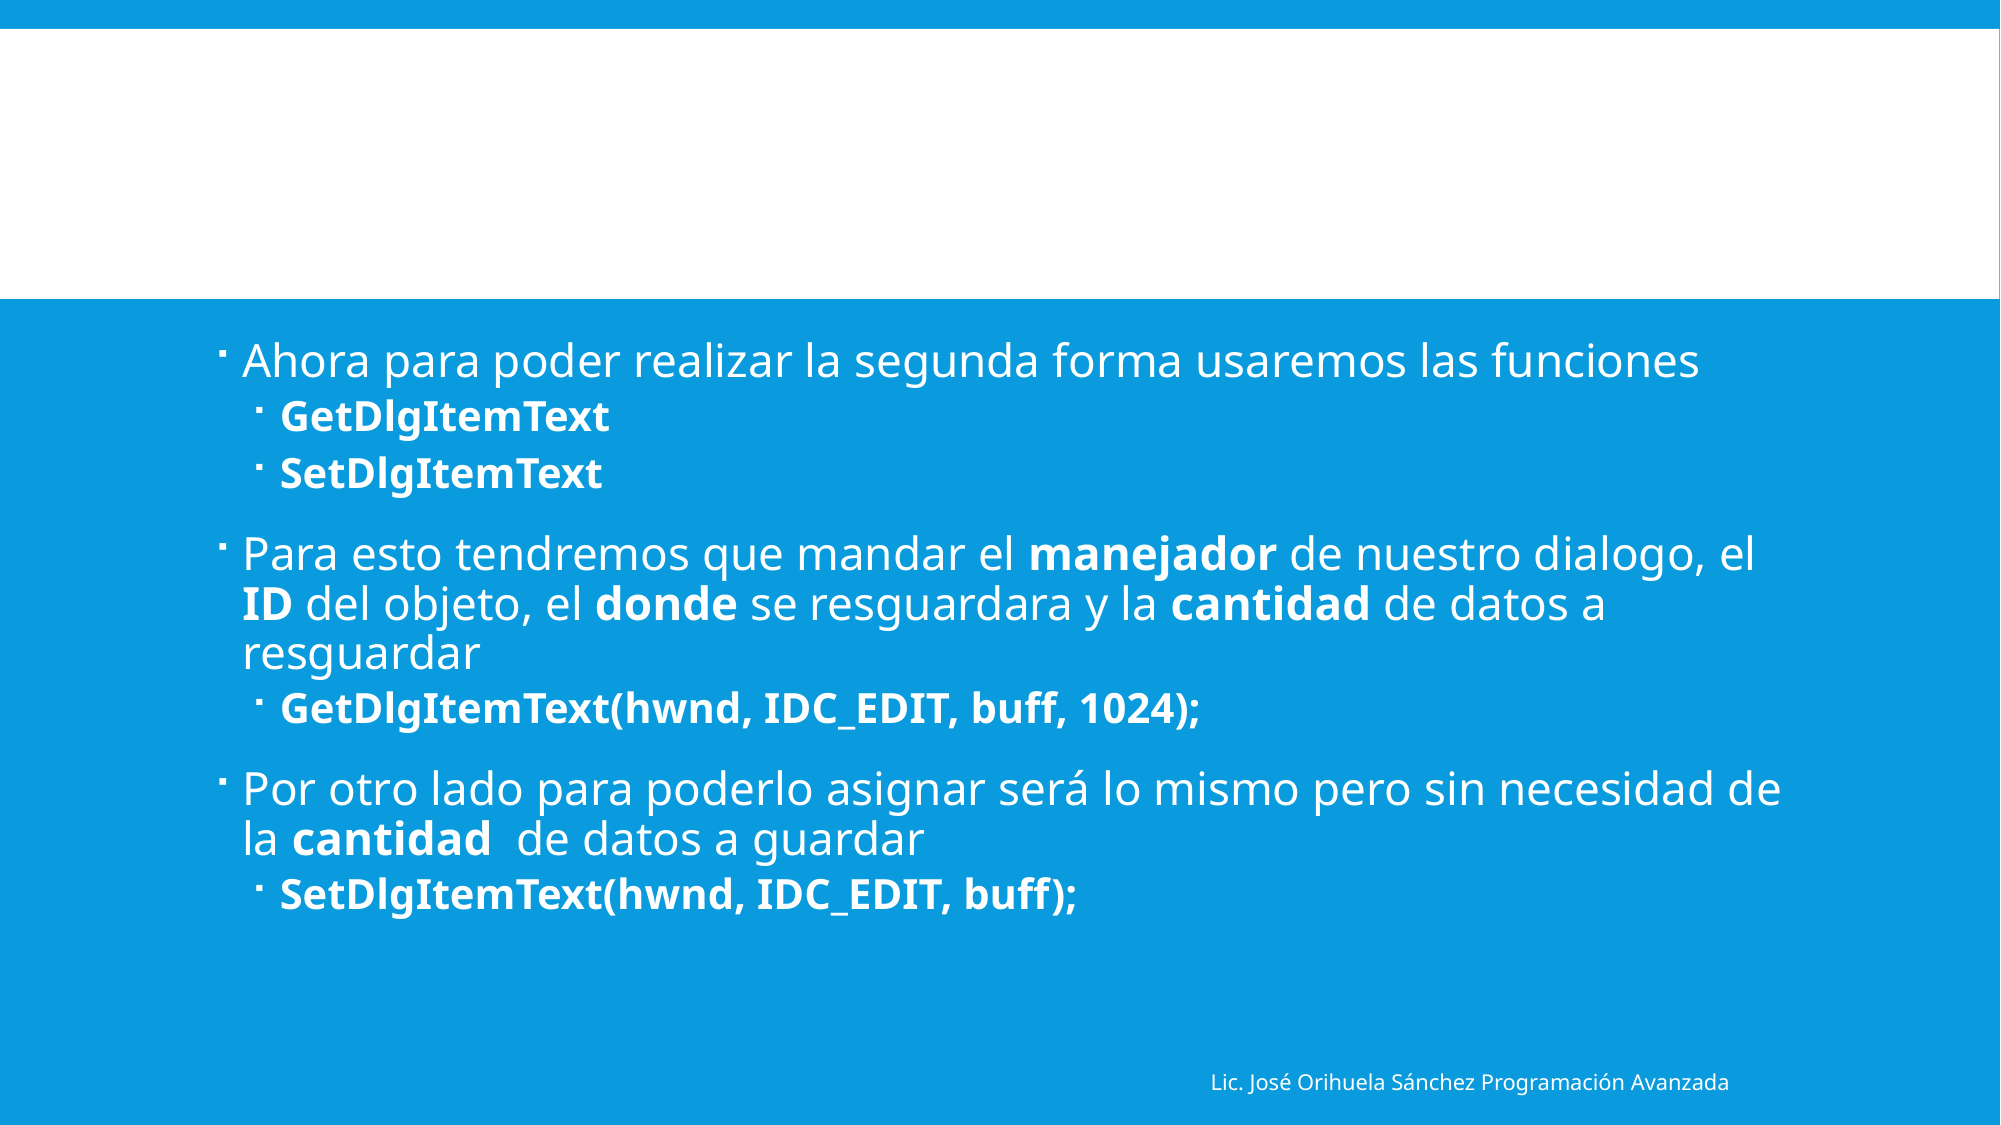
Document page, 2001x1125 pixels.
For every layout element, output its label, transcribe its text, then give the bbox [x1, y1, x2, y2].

footer Lic. José Orihuela Sánchez Programación Avanzada [918, 1053, 1746, 1114]
list Ahora para poder realizar la segunda forma usaremos las funciones GetDlgItemText SetDlgItemText Para esto tendremos que mandar el manejador de nuestro dialogo, el ID del objeto, el donde se resguardara y la cantidad de datos a resguardar GetDlgItemText(hwnd, IDC_EDIT, buff, 1024); Por otro lado para poderlo asignar será lo mismo pero sin necesidad de la cantidad de datos a guardar SetDlgItemText(hwnd, IDC_EDIT, buff); [197, 329, 1803, 1020]
